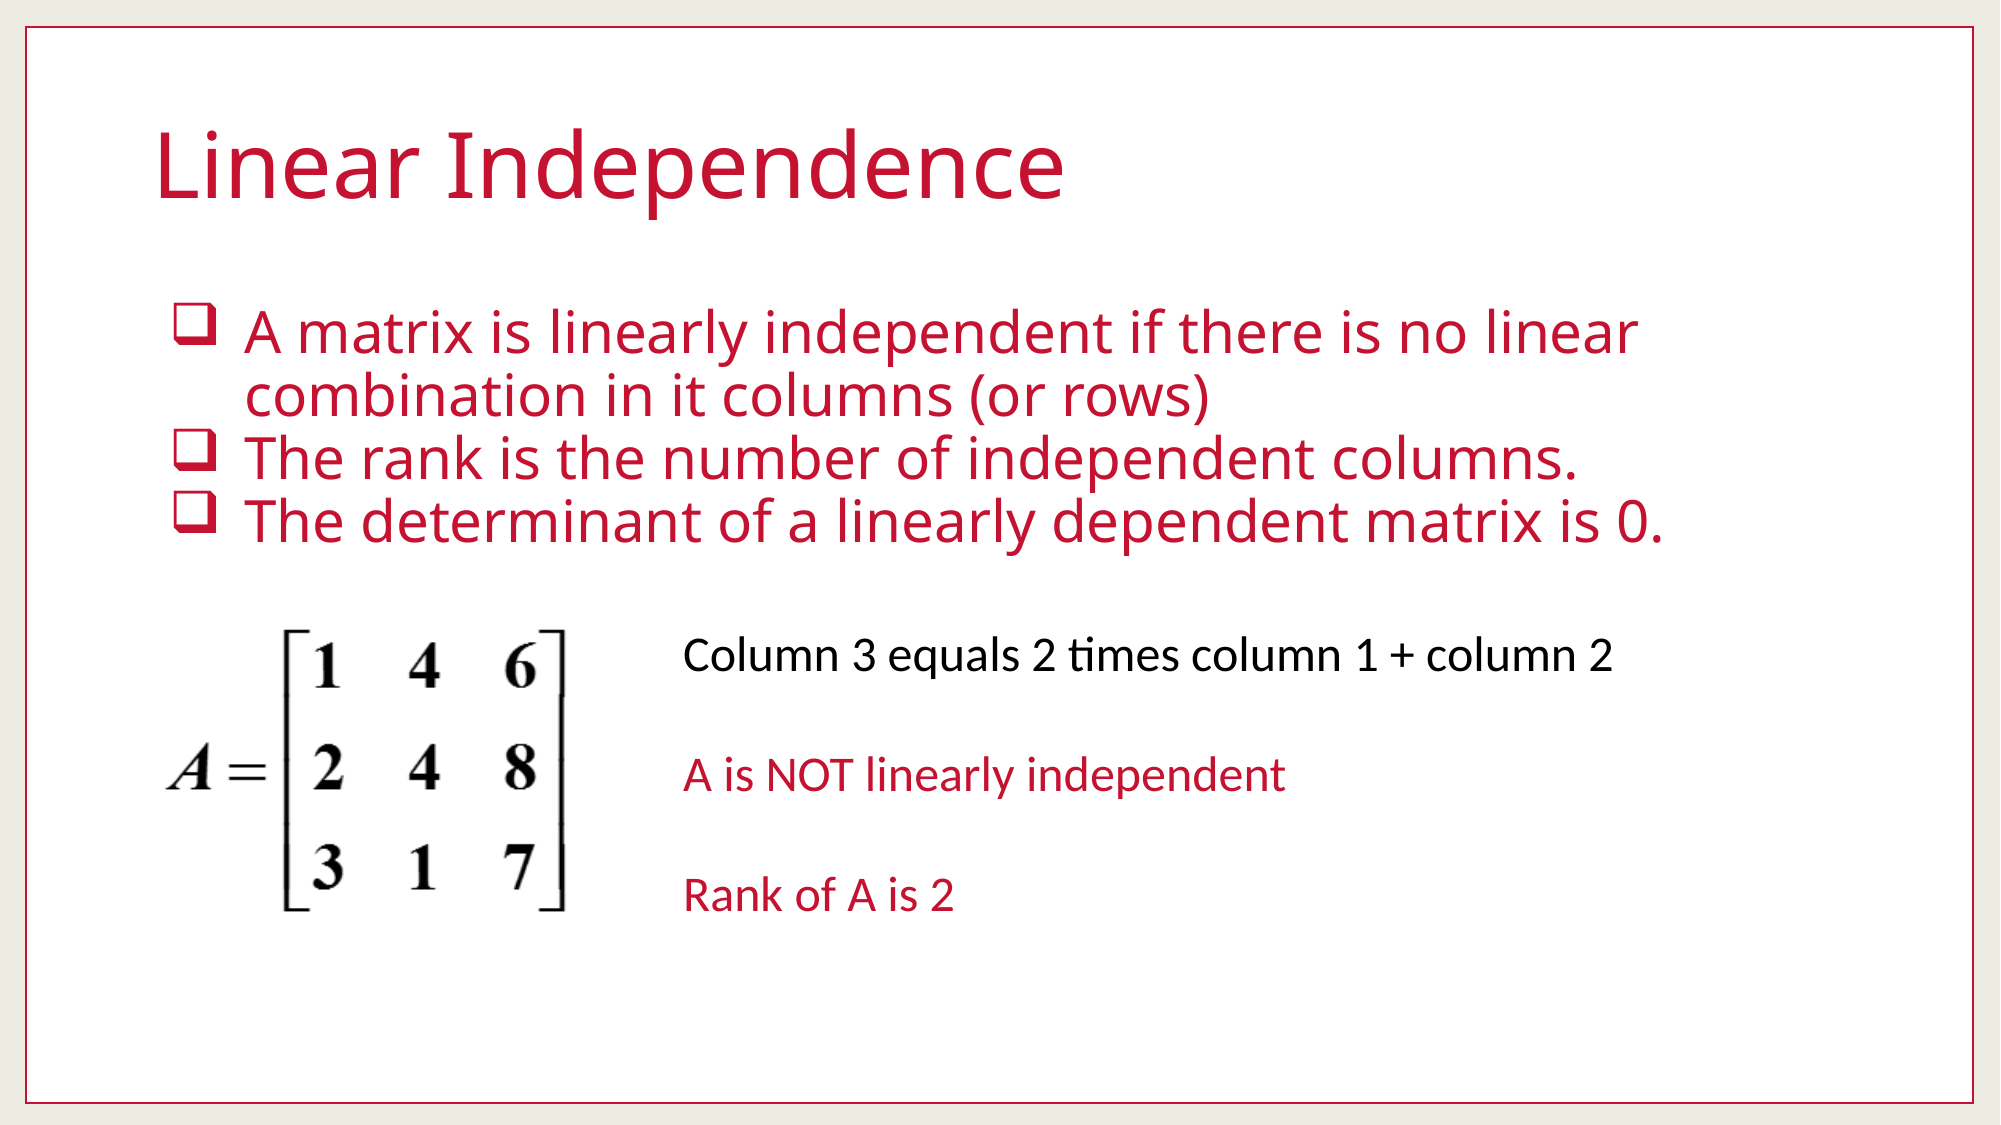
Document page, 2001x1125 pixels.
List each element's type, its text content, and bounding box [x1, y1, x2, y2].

picture [120, 590, 635, 933]
title Linear Independence [137, 59, 1945, 278]
text_box Column 3 equals 2 times column 1 + column 2 A is NOT linearly independent Rank of A is 2 [668, 613, 1669, 929]
list A matrix is linearly independent if there is no linear combination in it columns (or rows) The rank is the number of independent columns. The determinant of a linearly dependent matrix is 0. [154, 296, 1972, 1010]
